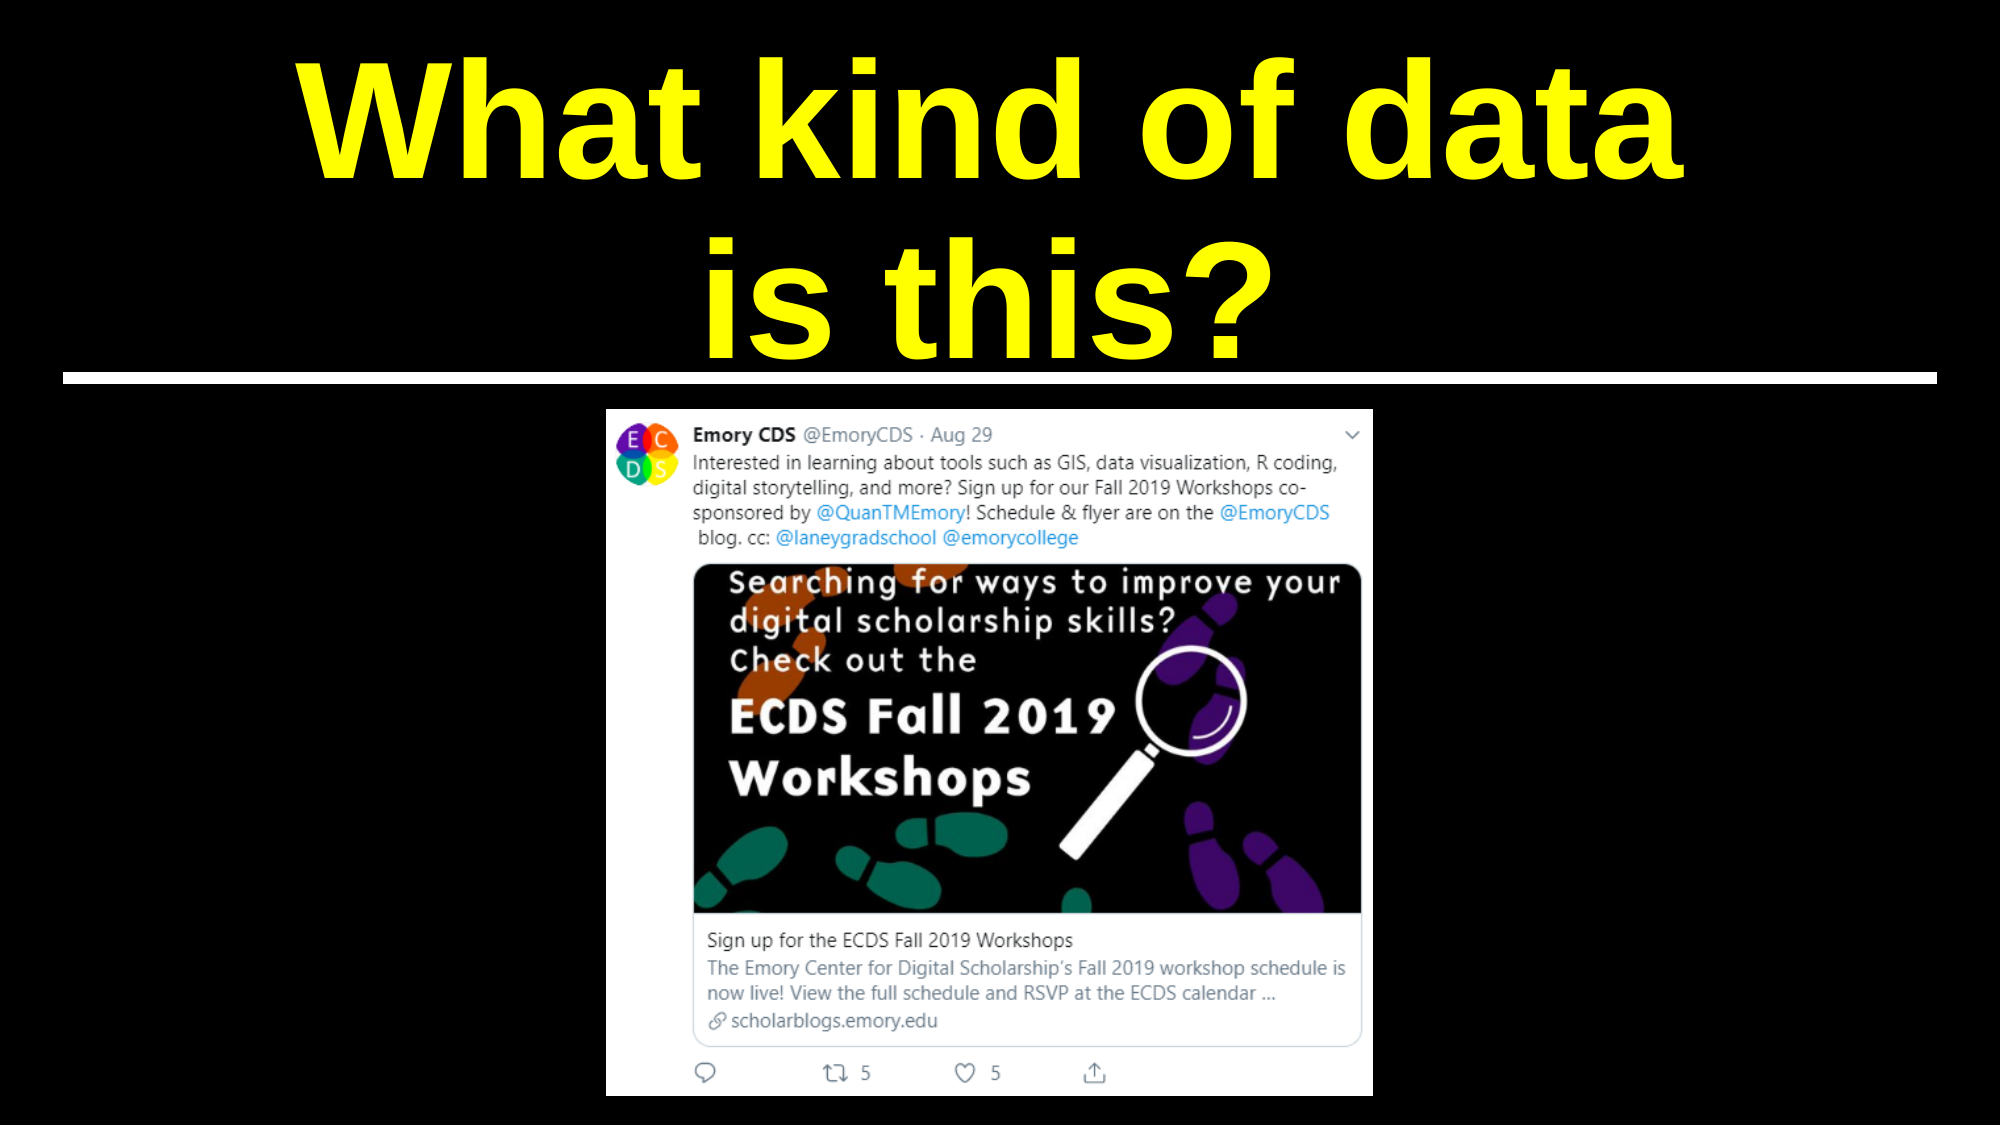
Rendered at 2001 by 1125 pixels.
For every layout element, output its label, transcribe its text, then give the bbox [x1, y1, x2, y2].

title What kind of data is this? [210, 106, 1770, 324]
picture [606, 409, 1373, 1096]
